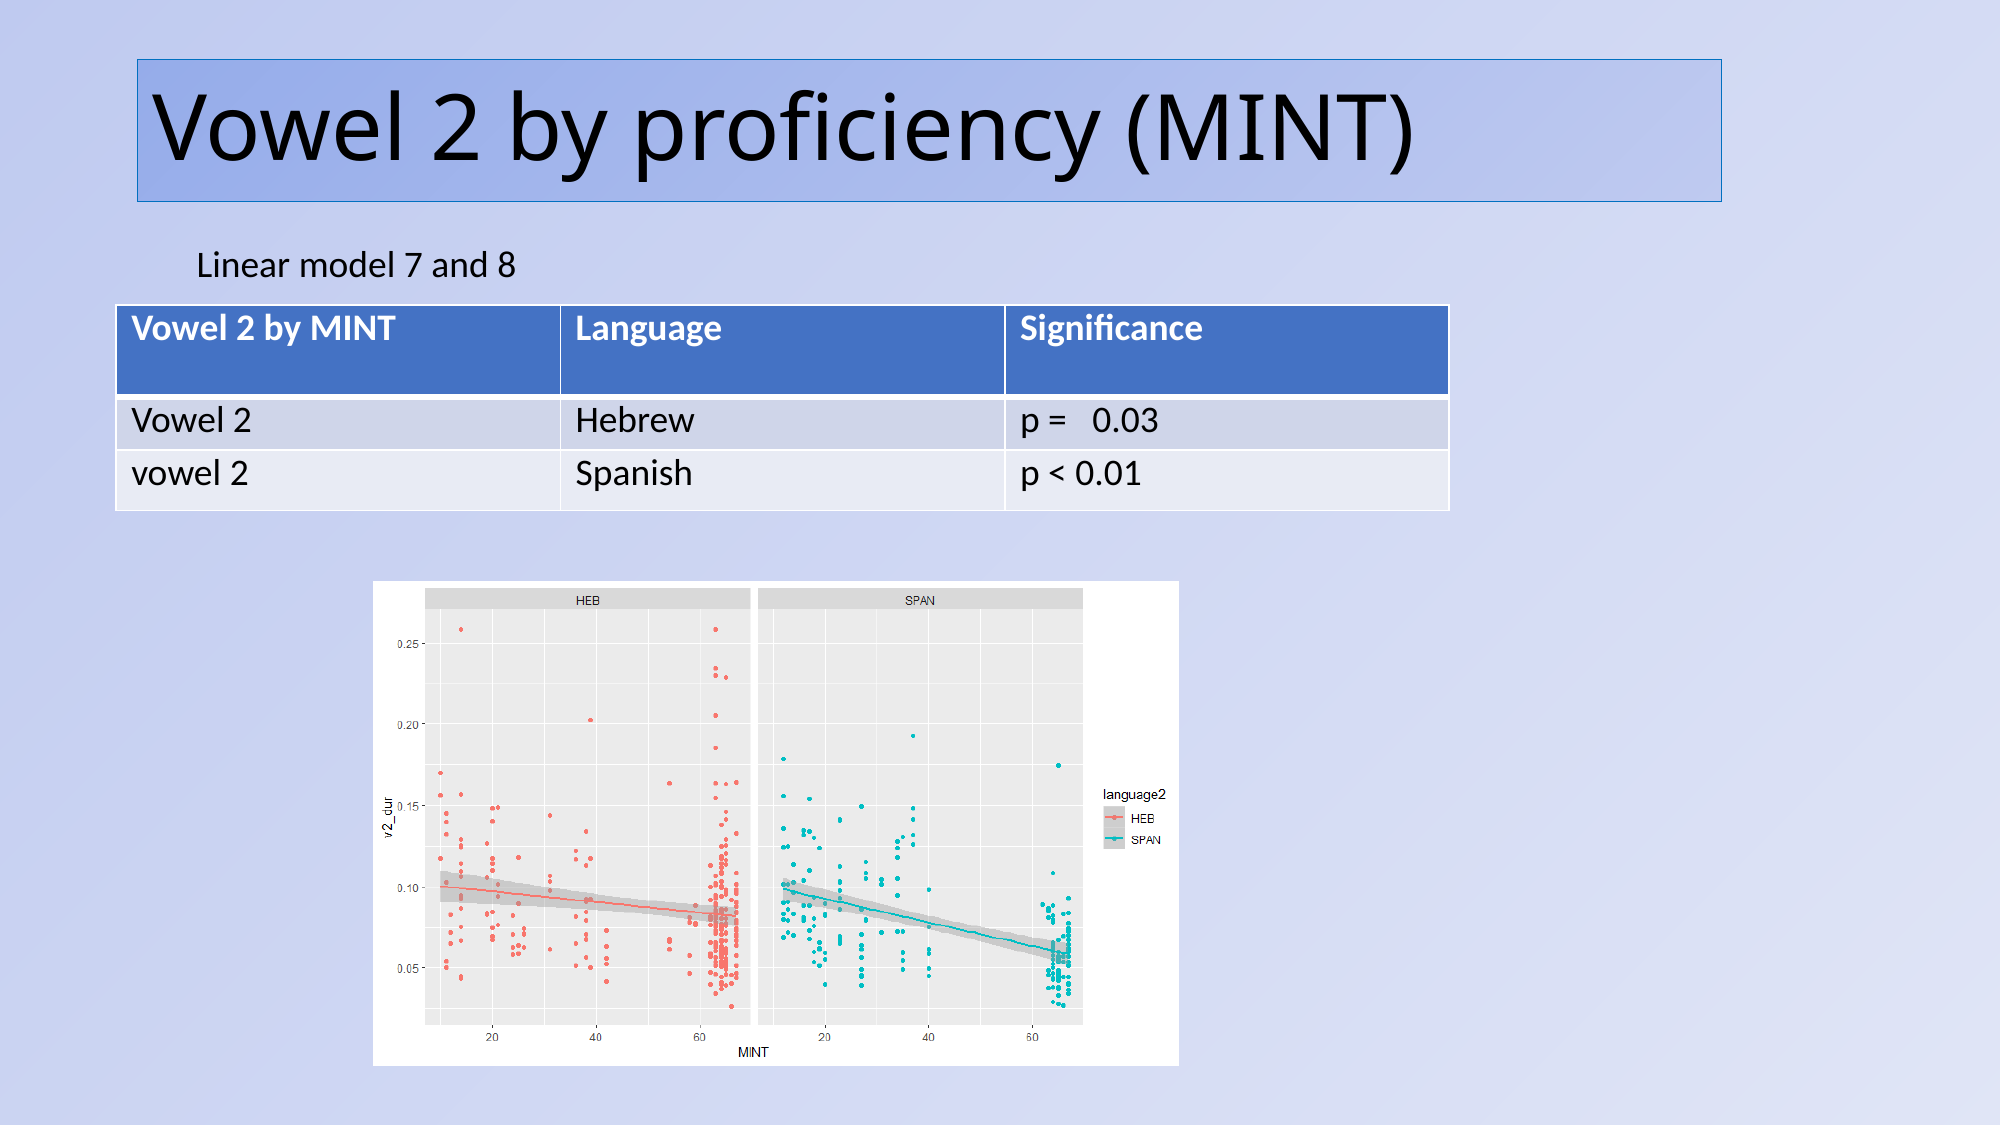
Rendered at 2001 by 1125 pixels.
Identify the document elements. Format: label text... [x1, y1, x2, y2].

table_cell Spanish [561, 451, 1004, 510]
table_cell Vowel 2 [117, 400, 560, 449]
table_cell Hebrew [561, 400, 1004, 449]
table_header Vowel 2 by MINT [117, 306, 560, 394]
picture [373, 581, 1179, 1066]
table_cell p < 0.01 [1006, 451, 1448, 510]
table_cell p = 0.03 [1006, 400, 1448, 449]
table_cell vowel 2 [117, 451, 560, 510]
table_header Significance [1006, 306, 1448, 394]
title Vowel 2 by proficiency (MINT) [137, 59, 1722, 202]
table_header Language [561, 306, 1004, 394]
text_box Linear model 7 and 8 [181, 232, 568, 293]
